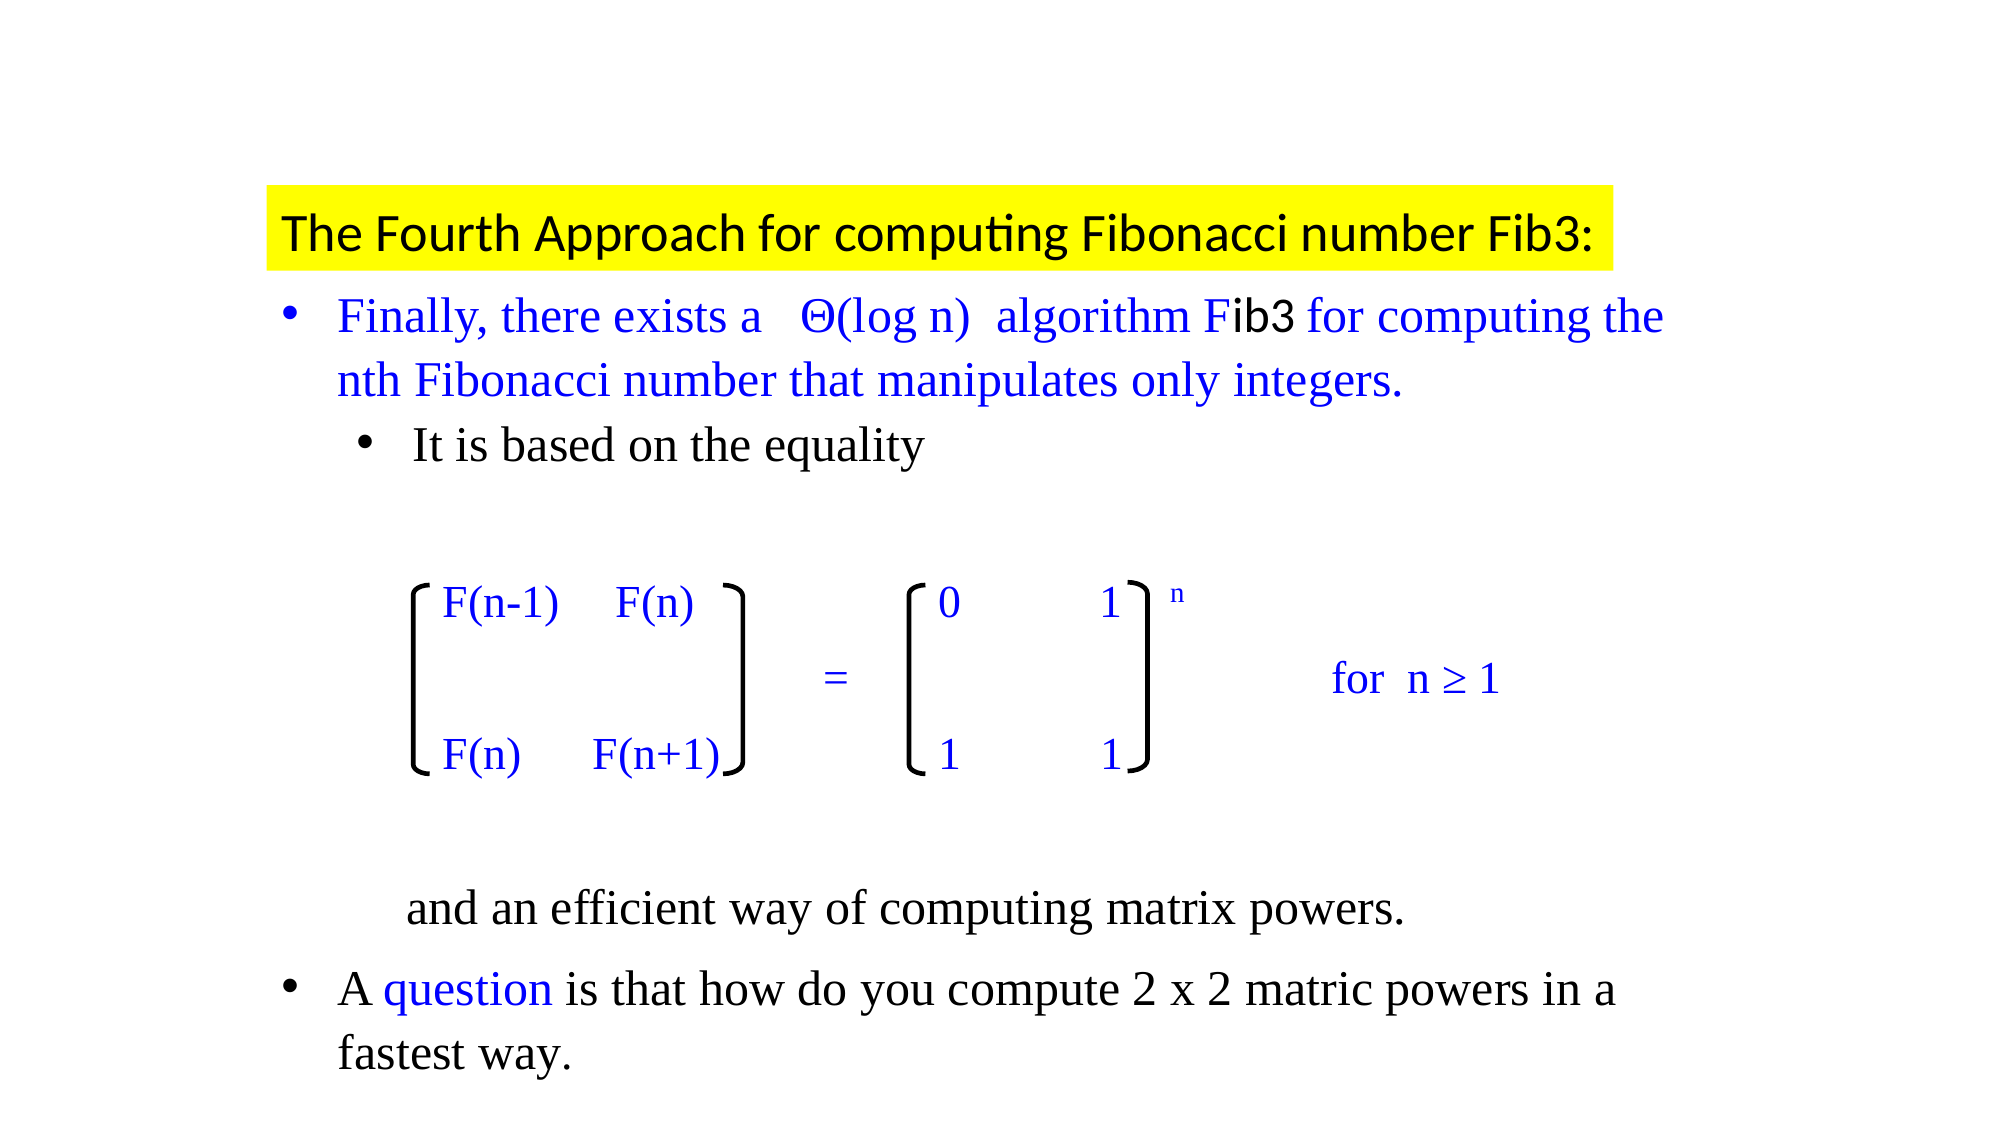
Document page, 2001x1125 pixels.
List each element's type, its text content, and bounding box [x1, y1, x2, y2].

text_box [723, 585, 743, 774]
text_box [908, 585, 926, 774]
text_box [1127, 582, 1148, 772]
text_box The Fourth Approach for computing Fibonacci number Fib3: Finally, there exists a Θ(log n) algorithm Fib3 for computing the nth Fibonacci number that manipulates only integers. It is based on the equality F(n-1) F(n) 0 1 n = for n ≥ 1 F(n) F(n+1) 1 1 and an efficient way of computing matrix powers. A question is that how do you compute 2 x 2 matric powers in a fastest way. [266, 185, 1735, 1088]
text_box [413, 585, 430, 774]
